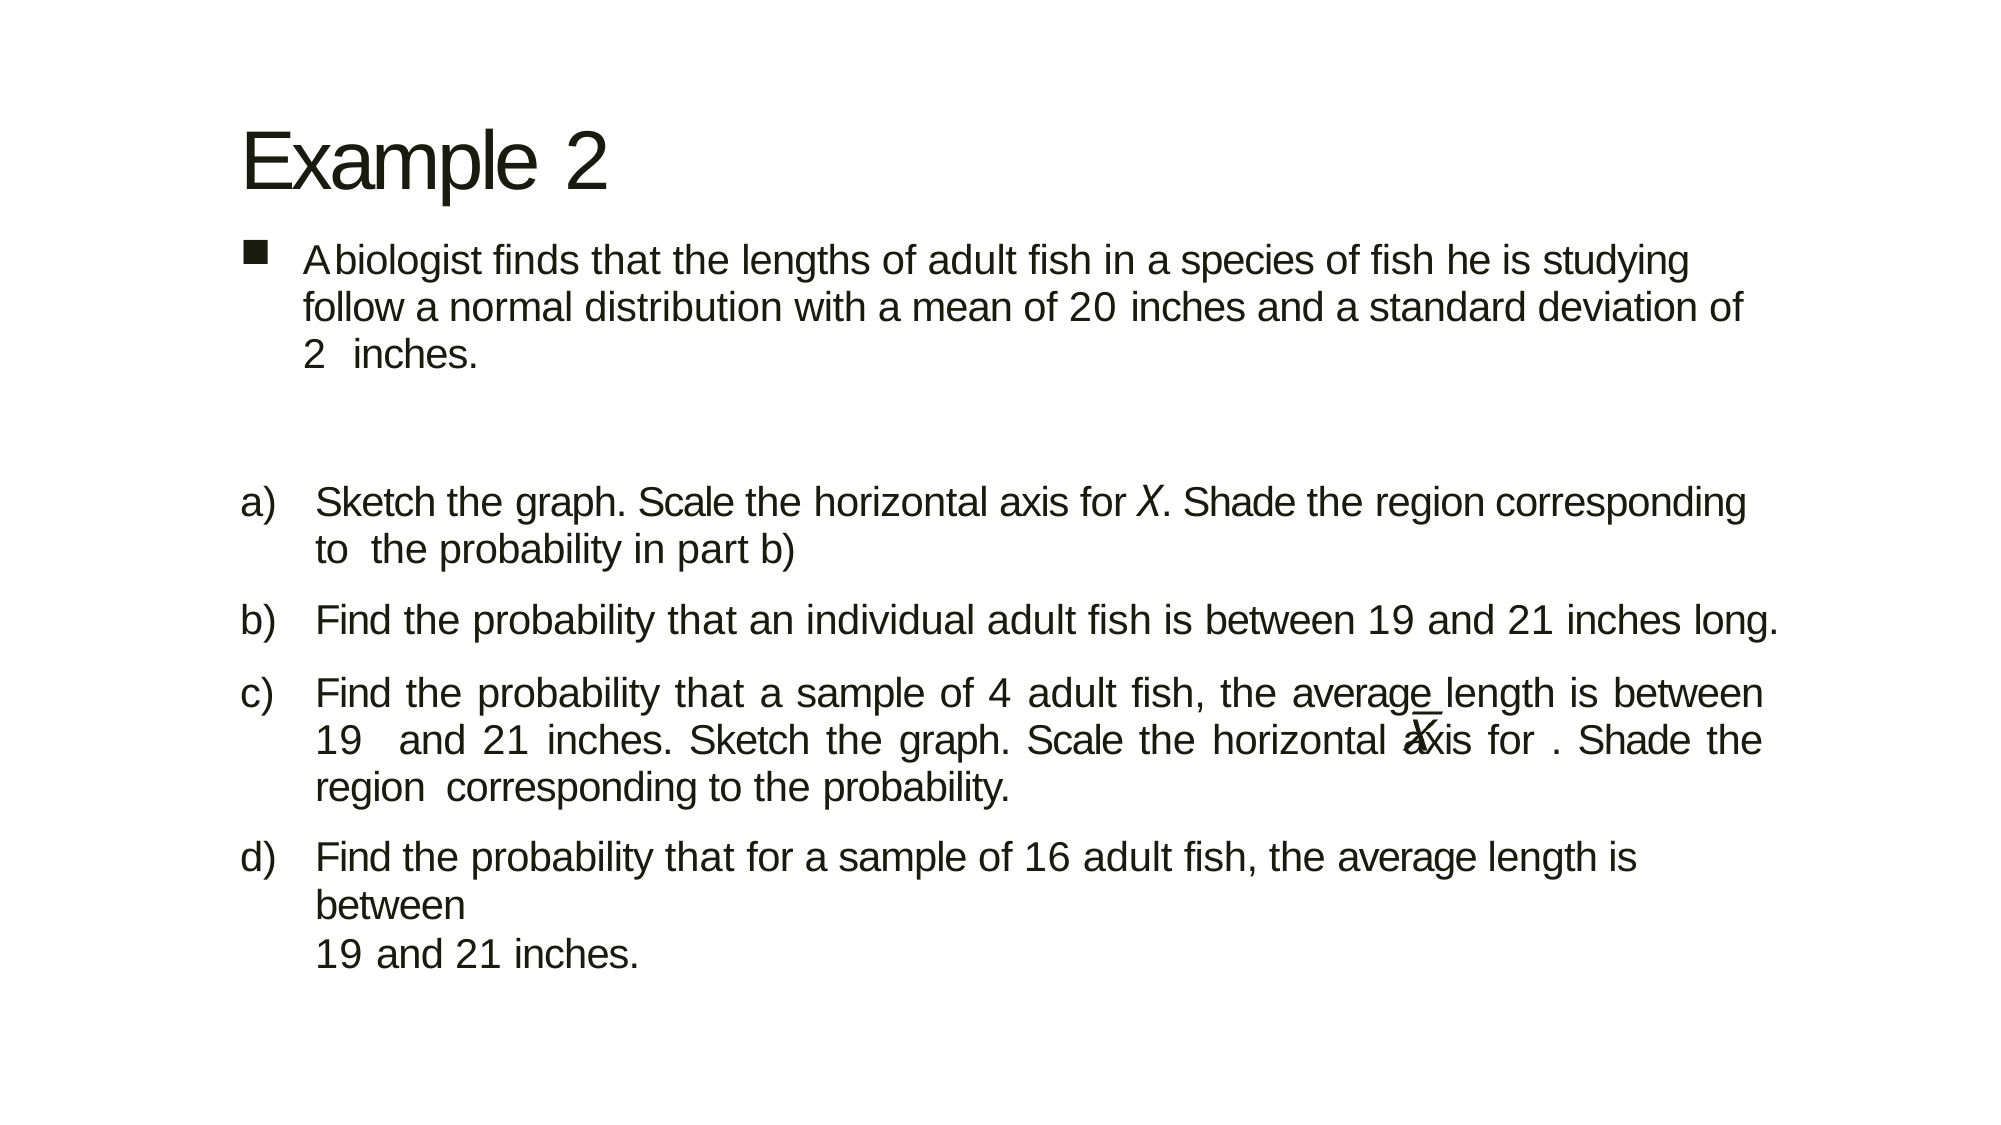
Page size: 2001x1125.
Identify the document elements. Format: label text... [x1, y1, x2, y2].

text_box Example 2 A biologist finds that the lengths of adult fish in a species of fish he is studying follow a normal distribution with a mean of 20 inches and a standard deviation of 2 inches. Sketch the graph. Scale the horizontal axis for X. Shade the region corresponding to the probability in part b) Find the probability that an individual adult fish is between 19 and 21 inches long. Find the probability that a sample of 4 adult fish, the average length is between 19 and 21 inches. Sketch the graph. Scale the horizontal axis for . Shade the region corresponding to the probability. Find the probability that for a sample of 16 adult fish, the average length is between 19 and 21 inches. [237, 53, 1787, 977]
